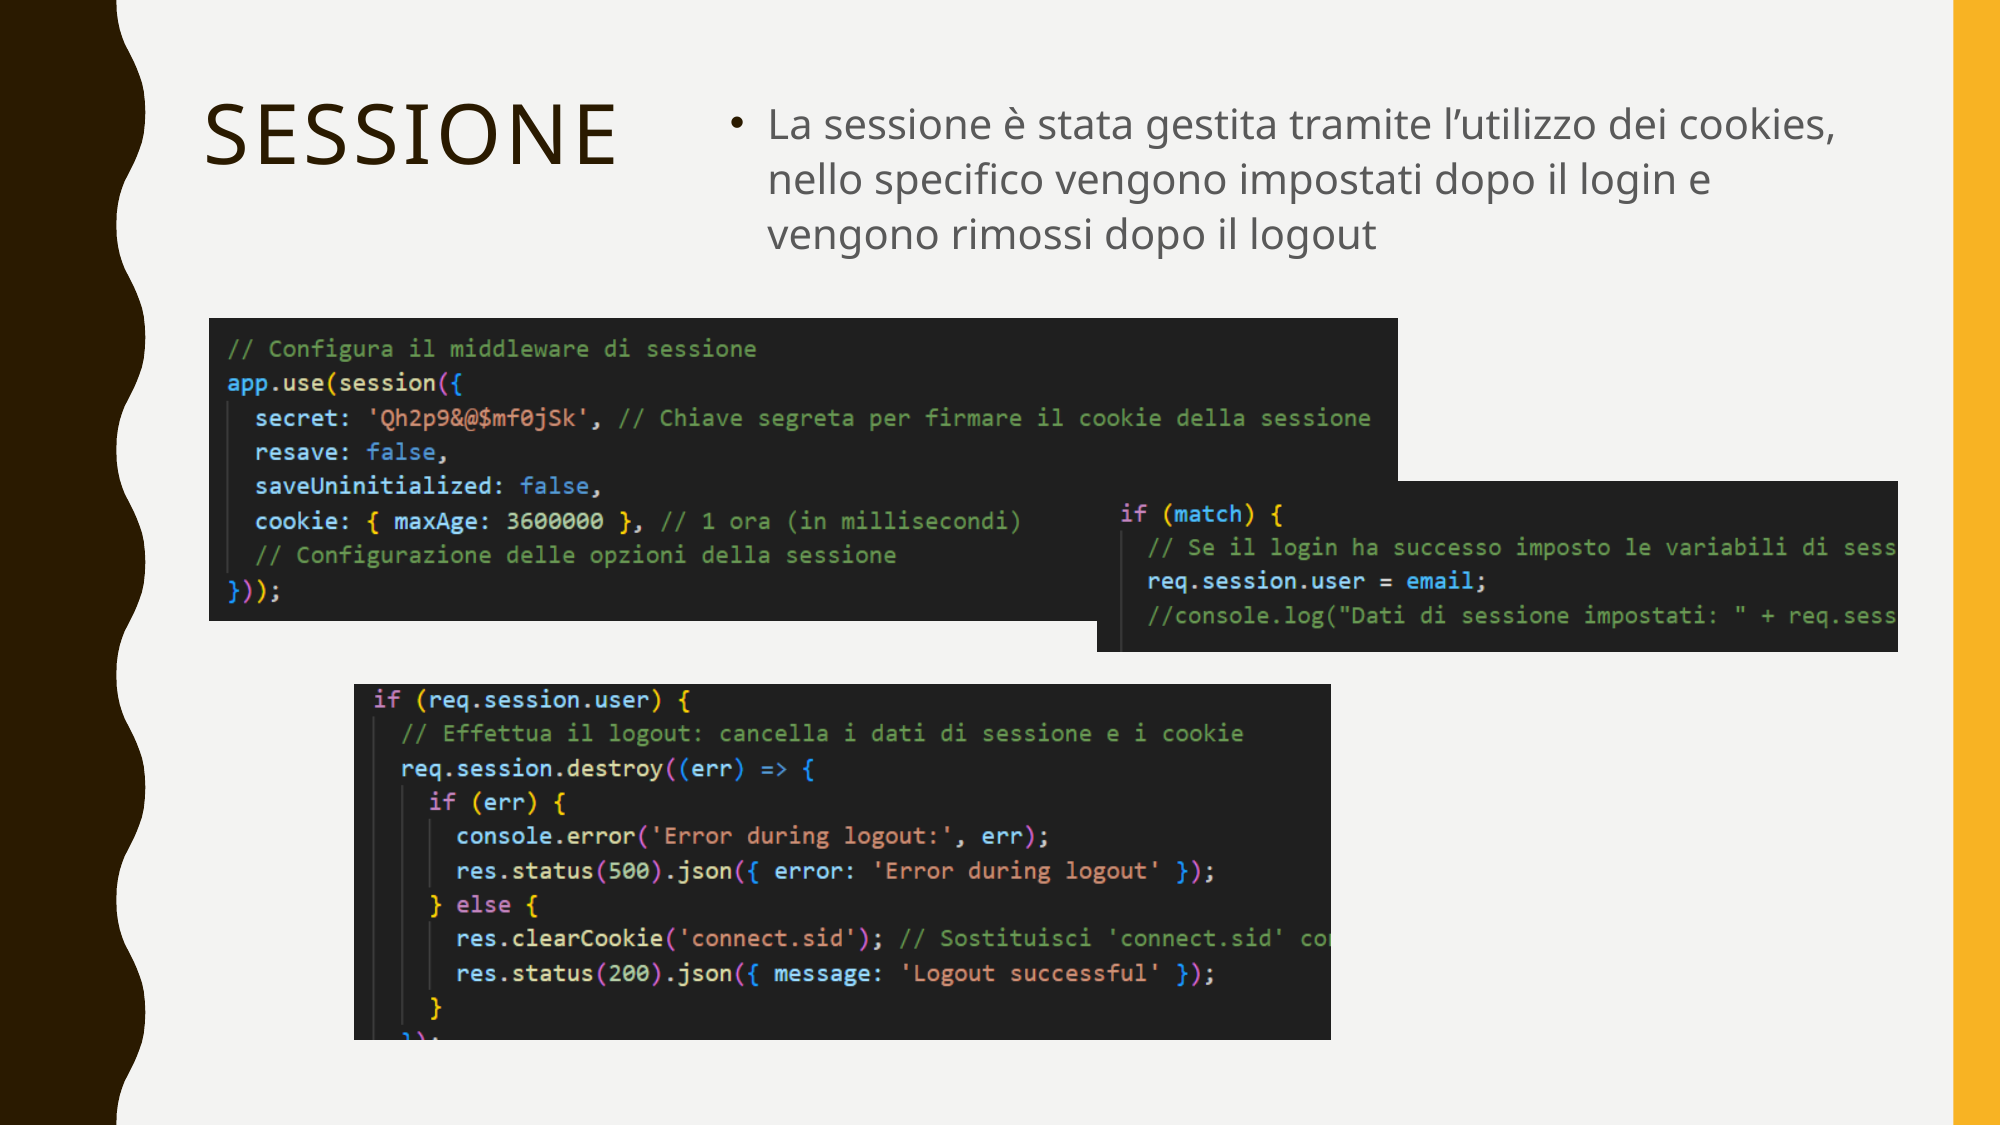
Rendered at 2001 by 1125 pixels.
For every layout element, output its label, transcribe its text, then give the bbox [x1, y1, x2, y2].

picture [209, 318, 1898, 652]
list La sessione è stata gestita tramite l’utilizzo dei cookies, nello specifico vengono impostati dopo il login e vengono rimossi dopo il logout [714, 85, 1901, 652]
picture [354, 684, 1331, 1040]
title sessione [188, 85, 670, 1014]
